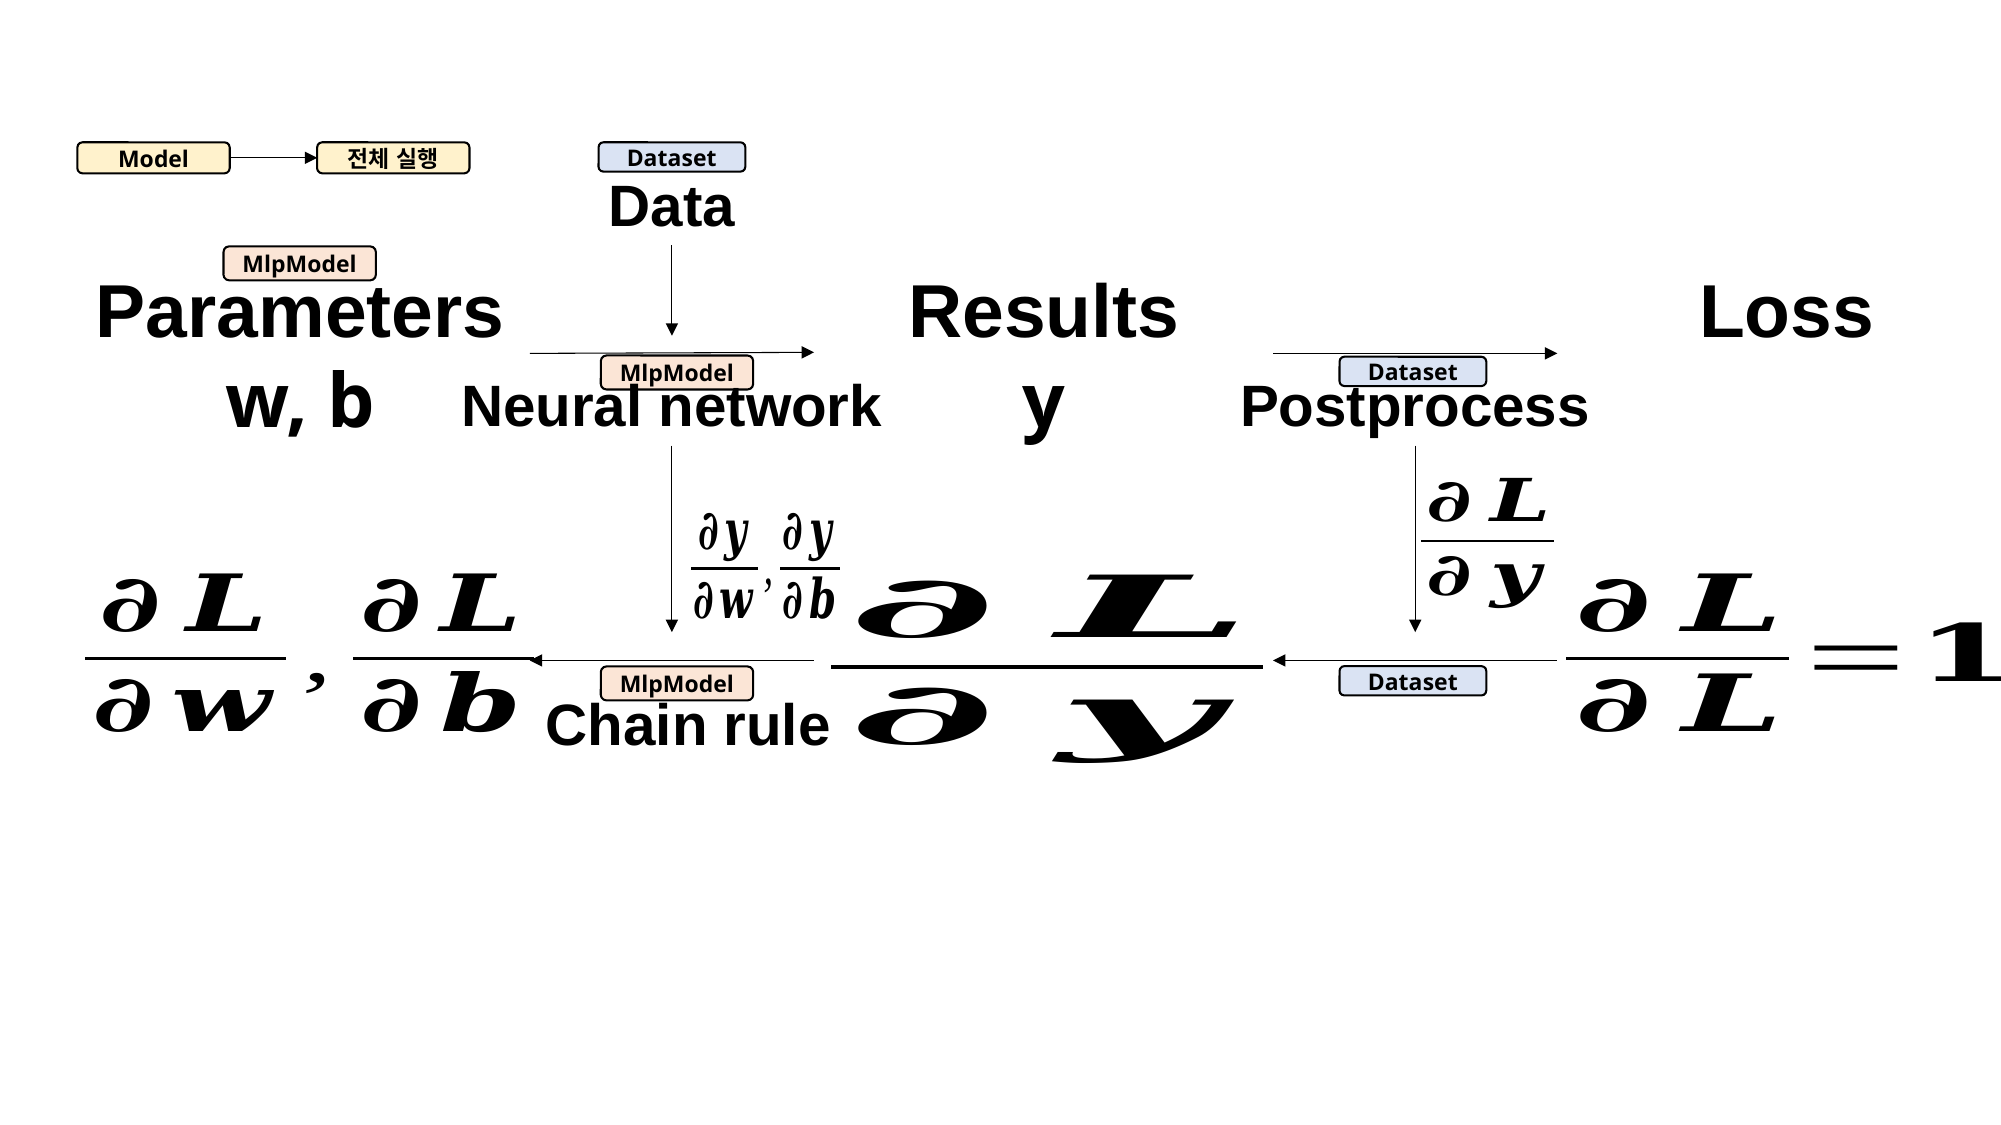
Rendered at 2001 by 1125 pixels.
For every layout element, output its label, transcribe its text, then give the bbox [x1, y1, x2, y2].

text_box Model [76, 141, 231, 175]
text_box Data [442, 160, 902, 246]
text_box Dataset [597, 141, 747, 173]
text_box Results y [814, 254, 1274, 450]
text_box Dataset [1338, 665, 1488, 697]
text_box Postprocess [1185, 361, 1645, 446]
text_box MlpModel [599, 665, 755, 680]
text_box Dataset [1338, 355, 1488, 388]
text_box Chain rule [458, 680, 918, 765]
text_box 전체 실행 [316, 141, 471, 175]
text_box Parameters w, b [70, 254, 530, 450]
text_box MlpModel [599, 354, 755, 361]
text_box MlpModel [222, 245, 377, 282]
text_box Neural network [530, 361, 902, 446]
